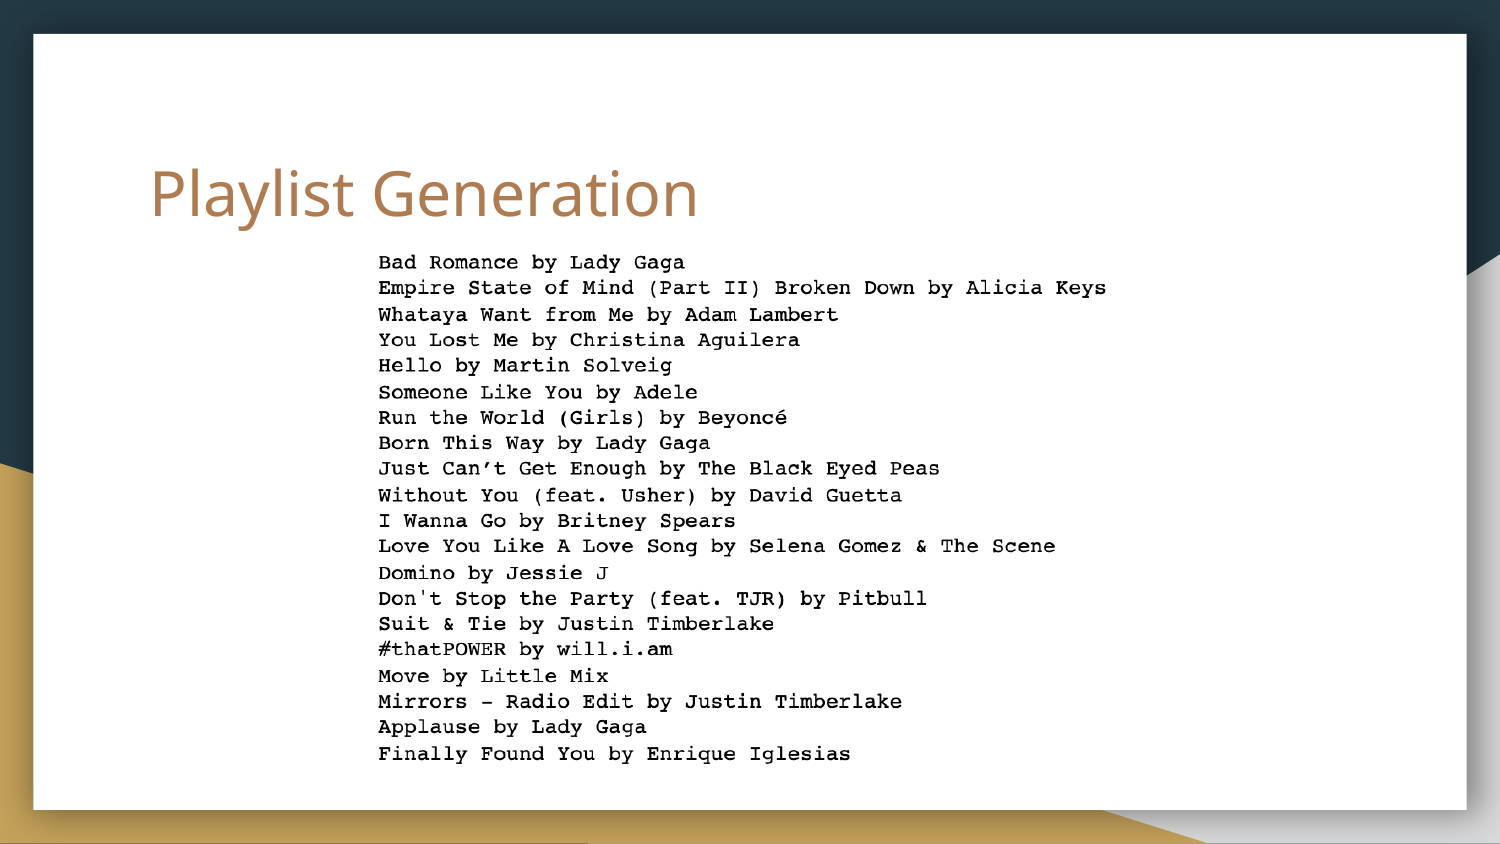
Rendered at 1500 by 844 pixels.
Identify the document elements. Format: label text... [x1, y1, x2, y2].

title Playlist Generation [134, 138, 1366, 296]
picture [369, 240, 1111, 790]
